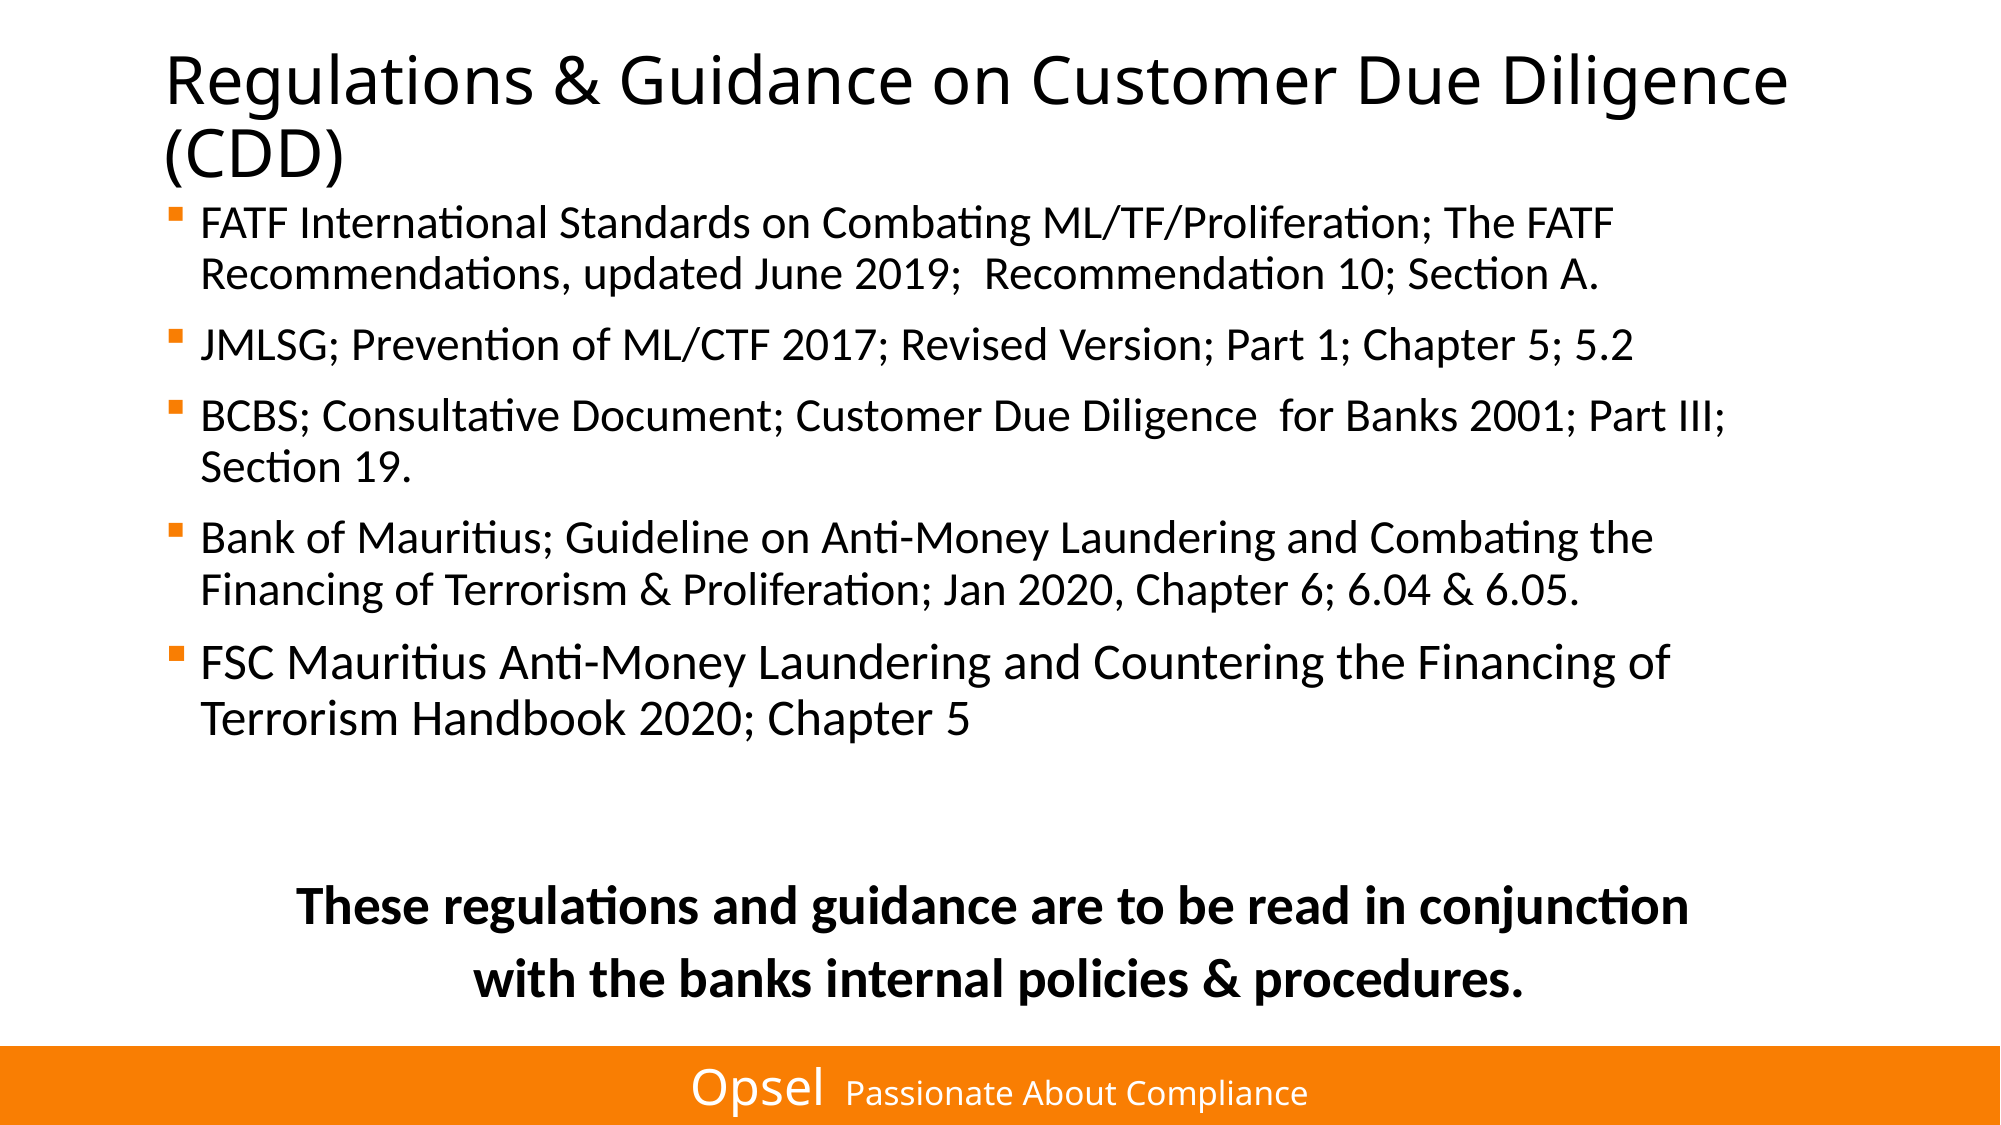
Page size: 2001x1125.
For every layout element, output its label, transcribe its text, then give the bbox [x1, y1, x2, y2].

text_box Opsel Passionate About Compliance [0, 1045, 2000, 1125]
title Regulations & Guidance on Customer Due Diligence (CDD) [149, 29, 1851, 209]
list FATF International Standards on Combating ML/TF/Proliferation; The FATF Recommendations, updated June 2019; Recommendation 10; Section A. JMLSG; Prevention of ML/CTF 2017; Revised Version; Part 1; Chapter 5; 5.2 BCBS; Consultative Document; Customer Due Diligence for Banks 2001; Part III; Section 19. Bank of Mauritius; Guideline on Anti-Money Laundering and Combating the Financing of Terrorism & Proliferation; Jan 2020, Chapter 6; 6.04 & 6.05. FSC Mauritius Anti-Money Laundering and Countering the Financing of Terrorism Handbook 2020; Chapter 5 These regulations and guidance are to be read in conjunction with the banks internal policies & procedures. [149, 190, 1850, 1024]
